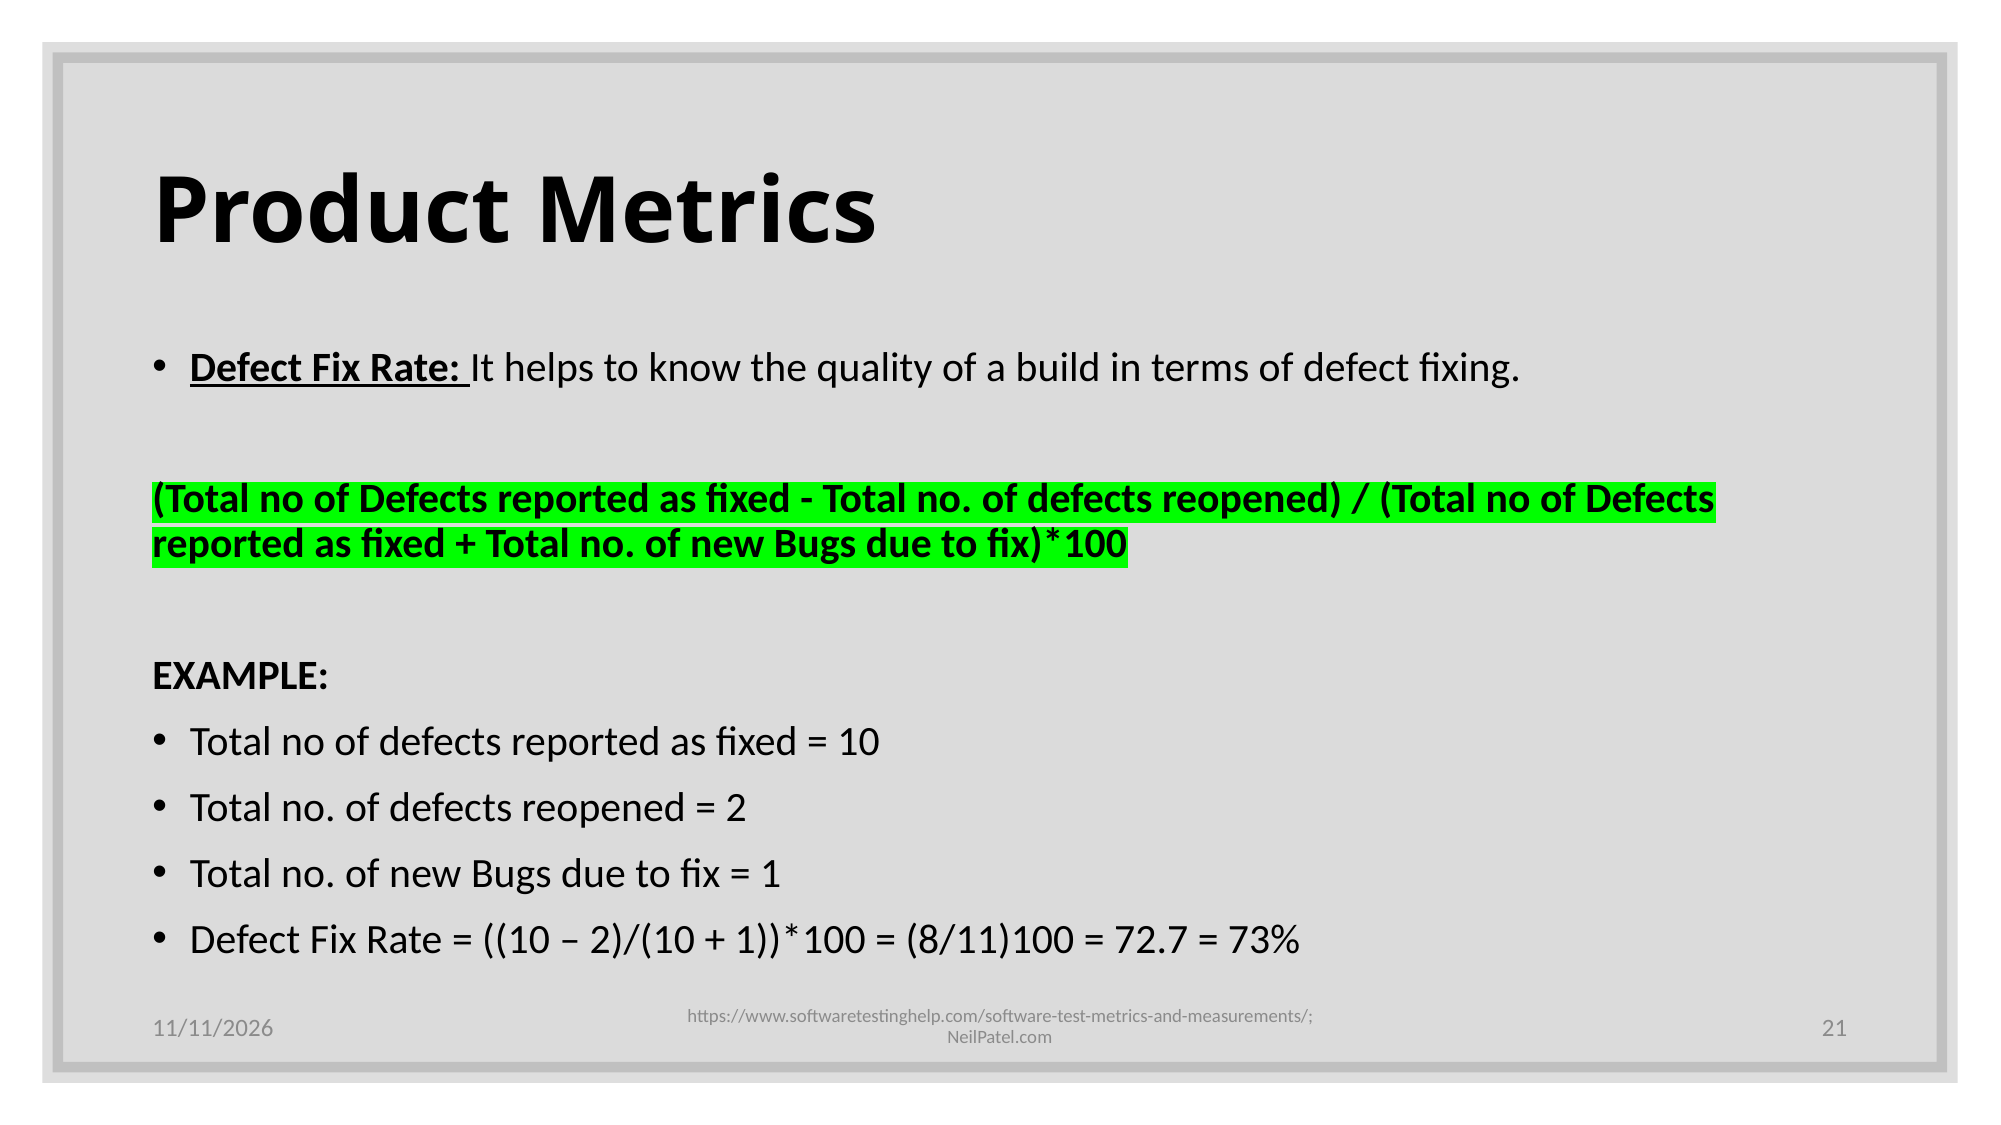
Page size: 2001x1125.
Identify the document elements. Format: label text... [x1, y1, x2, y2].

list Defect Fix Rate: It helps to know the quality of a build in terms of defect fixing. (Total no of Defects reported as fixed - Total no. of defects reopened) / (Total no of Defects reported as fixed + Total no. of new Bugs due to fix)*100 EXAMPLE: Total no of defects reported as fixed = 10 Total no. of defects reopened = 2 Total no. of new Bugs due to fix = 1 Defect Fix Rate = ((10 – 2)/(10 + 1))*100 = (8/11)100 = 72.7 = 73% [137, 337, 1863, 973]
text_box [52, 51, 1948, 1073]
slide_number 21 [1412, 996, 1863, 1057]
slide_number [137, 996, 588, 1057]
footer https://www.softwaretestinghelp.com/software-test-metrics-and-measurements/; NeilPatel.com [662, 996, 1338, 1057]
title Product Metrics [137, 103, 1863, 322]
